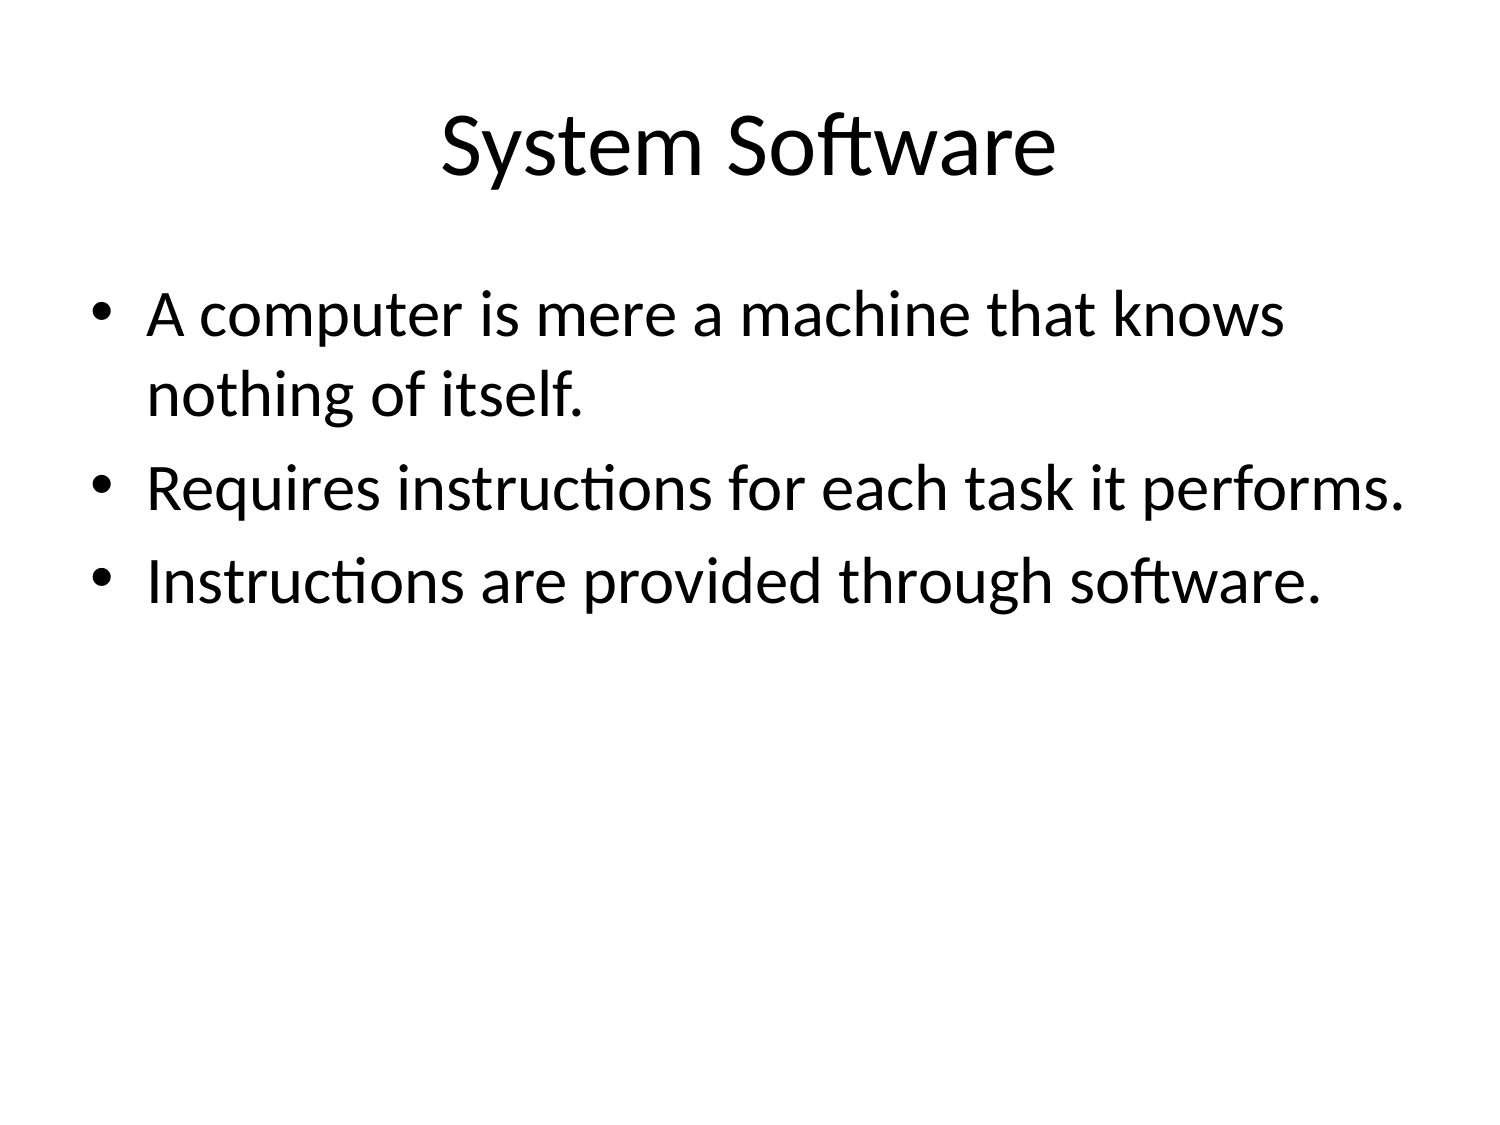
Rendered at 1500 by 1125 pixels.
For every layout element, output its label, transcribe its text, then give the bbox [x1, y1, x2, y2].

list A computer is mere a machine that knows nothing of itself. Requires instructions for each task it performs. Instructions are provided through software. [75, 262, 1425, 1005]
title System Software [75, 45, 1425, 233]
